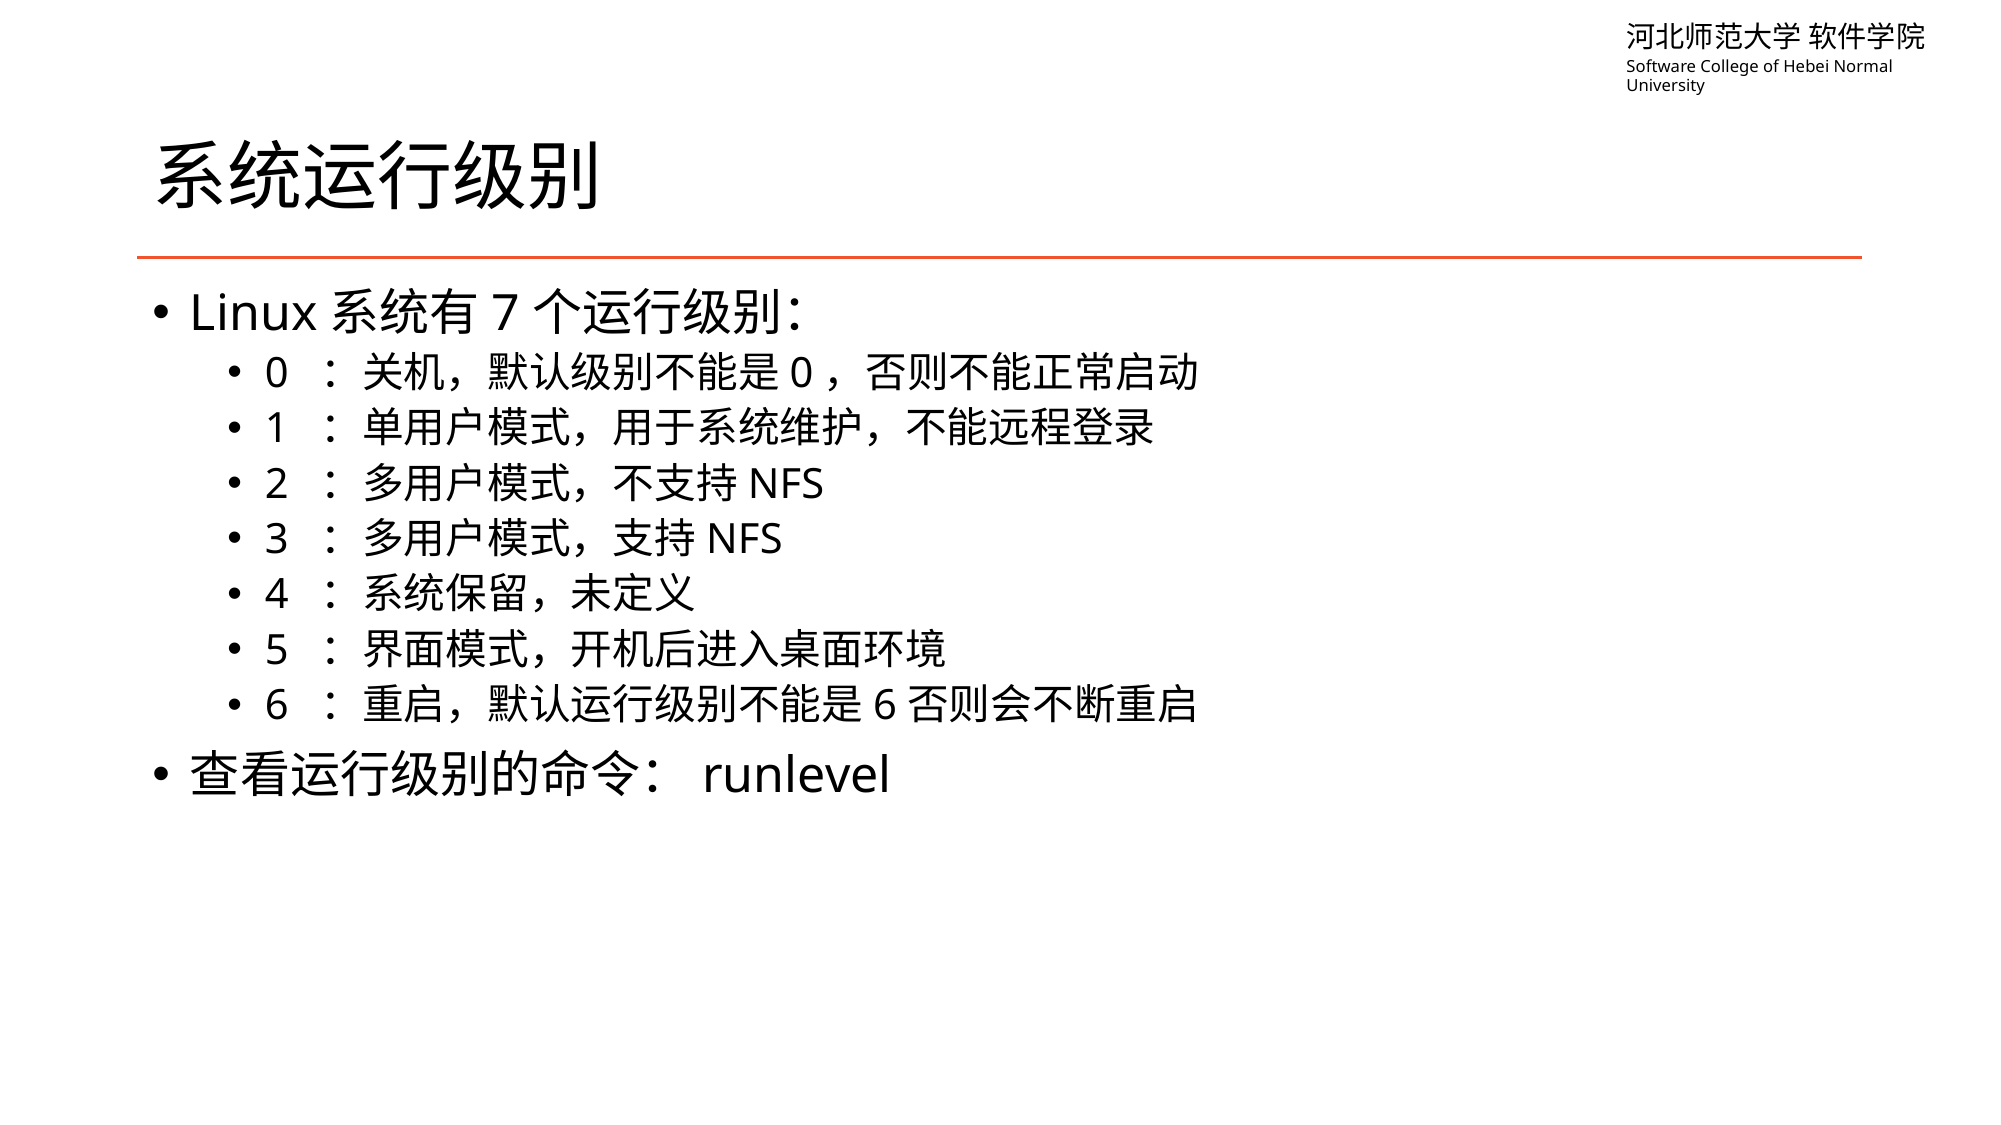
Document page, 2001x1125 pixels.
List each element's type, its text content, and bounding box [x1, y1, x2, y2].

title 系统运行级别 [137, 120, 1863, 237]
list Linux系统有7个运行级别： 0 ：关机，默认级别不能是0，否则不能正常启动 1 ：单用户模式，用于系统维护，不能远程登录 2 ：多用户模式，不支持NFS 3 ：多用户模式，支持NFS 4 ：系统保留，未定义 5 ：界面模式，开机后进入桌面环境 6 ：重启，默认运行级别不能是6否则会不断重启 查看运行级别的命令：runlevel [137, 279, 1863, 1079]
